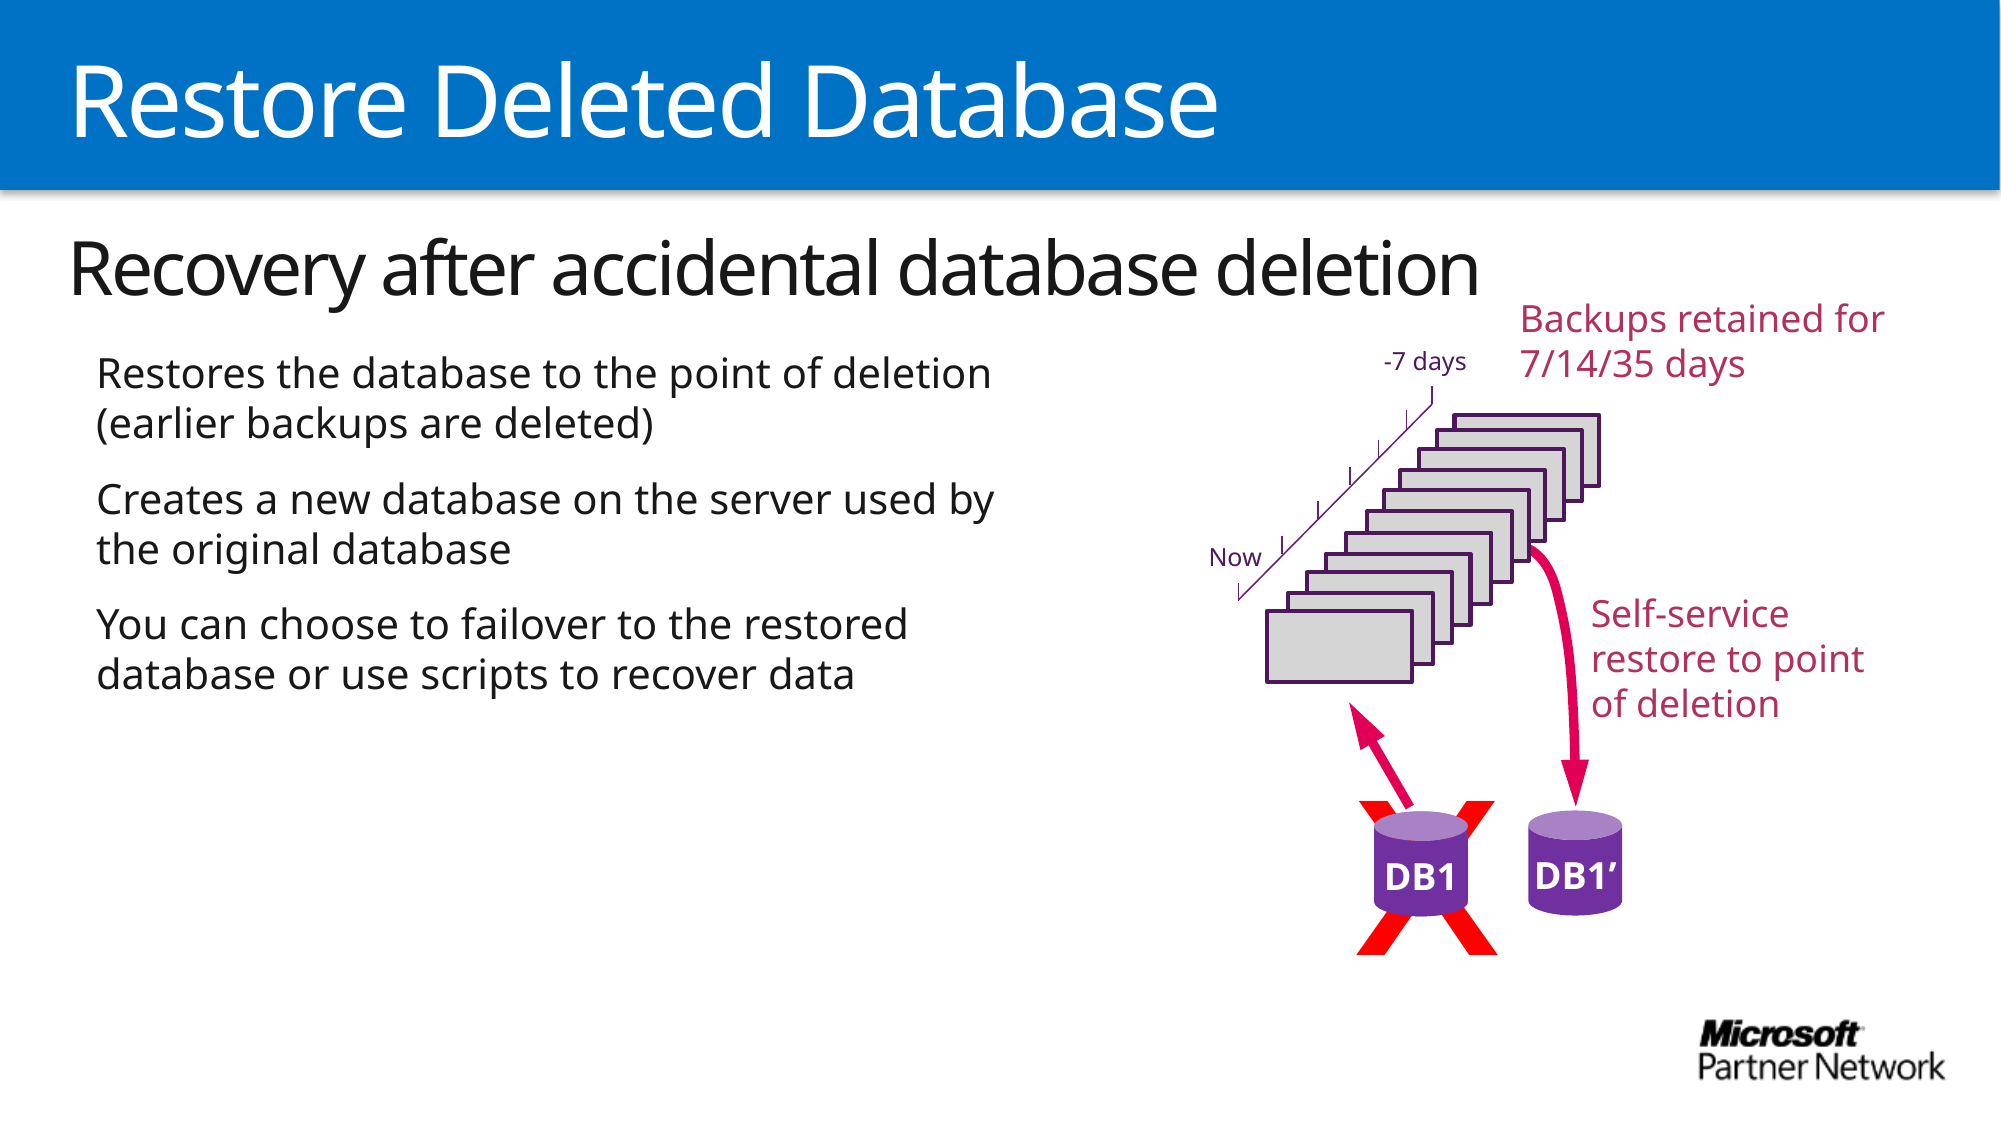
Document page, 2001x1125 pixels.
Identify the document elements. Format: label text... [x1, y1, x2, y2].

text_box [1454, 609, 1473, 627]
list Recovery after accidental database deletion [67, 238, 1934, 416]
text_box [1480, 468, 1547, 543]
text_box [1265, 610, 1414, 684]
text_box [1516, 549, 1582, 807]
text_box [1480, 428, 1584, 503]
text_box [1479, 531, 1493, 606]
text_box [1349, 659, 1506, 1024]
text_box [1435, 610, 1454, 645]
text_box [1480, 413, 1601, 488]
text_box [1480, 509, 1514, 584]
text_box DB1’ [1526, 808, 1625, 918]
text_box Self-service restore to point of deletion [1576, 582, 1914, 732]
text_box Backups retained for 7/14/35 days [1504, 287, 1934, 393]
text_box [1196, 337, 1477, 602]
picture [1683, 1004, 1964, 1098]
title Restore Deleted Database [67, 51, 1897, 161]
text_box Restores the database to the point of deletion (earlier backups are deleted) Creates a new database on the server used by the original database You can choose to failover to the restored database or use scripts to recover data [55, 326, 1079, 994]
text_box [1348, 702, 1469, 917]
text_box [1480, 447, 1566, 522]
text_box [1414, 610, 1435, 658]
text_box [1480, 488, 1531, 563]
